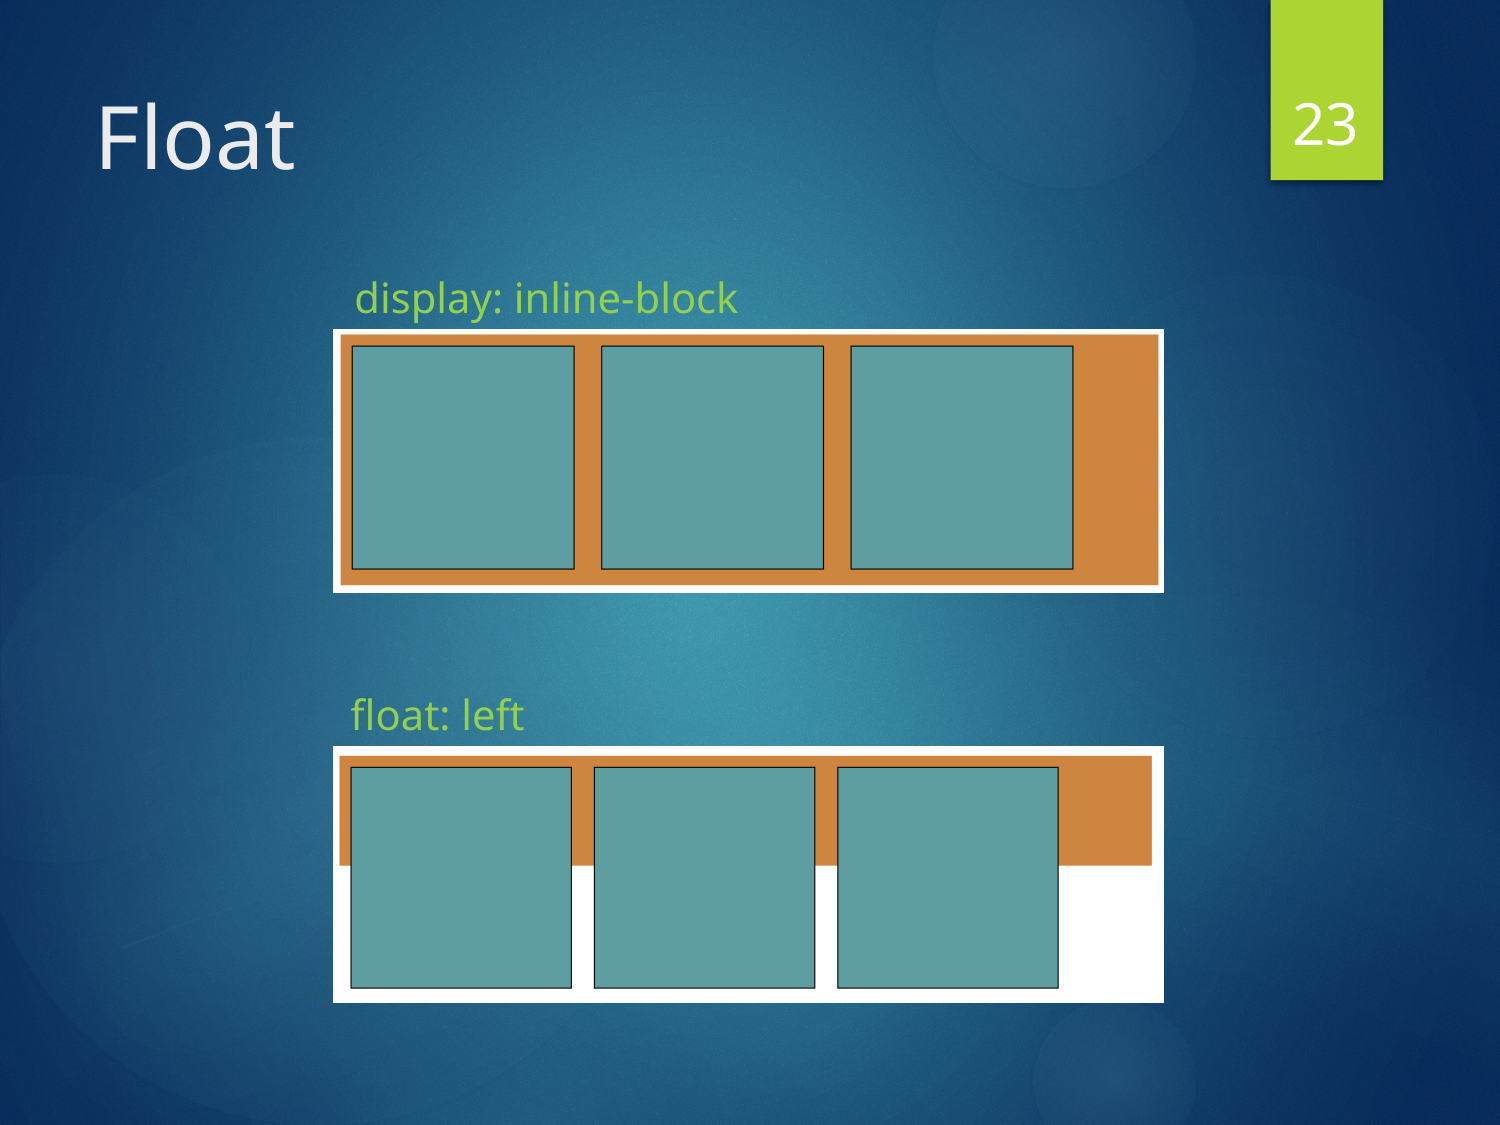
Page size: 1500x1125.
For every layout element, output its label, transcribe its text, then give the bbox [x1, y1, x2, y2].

picture [333, 329, 1164, 593]
text_box display: inline-block [339, 264, 754, 327]
picture [333, 746, 1164, 1004]
text_box float: left [335, 681, 540, 745]
slide_number 23 [1273, 48, 1378, 175]
title Float [79, 74, 1237, 304]
